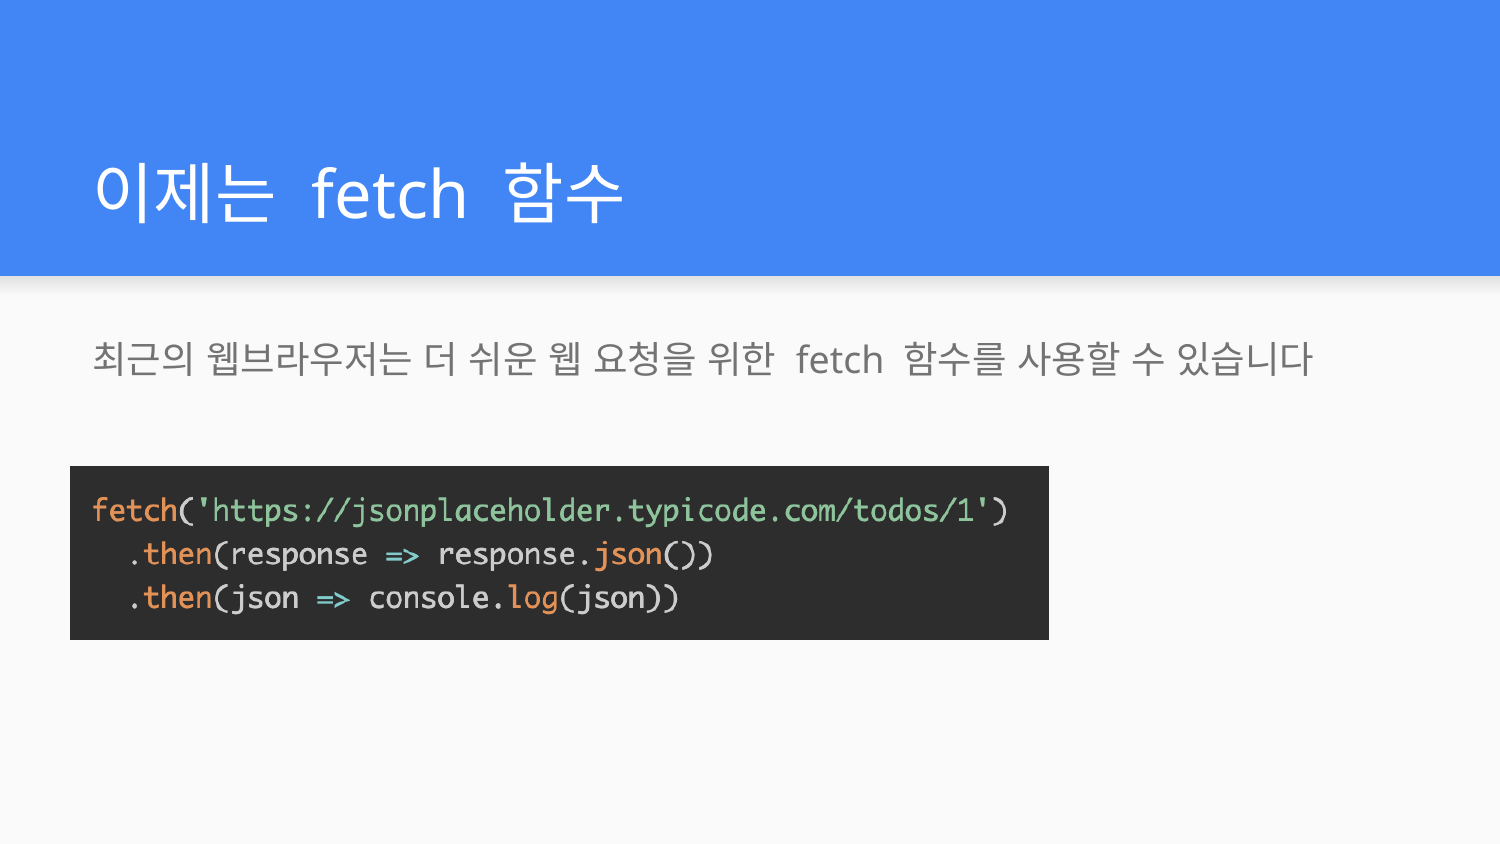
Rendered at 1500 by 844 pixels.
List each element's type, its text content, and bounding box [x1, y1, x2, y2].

title 이제는 fetch 함수 [77, 121, 1427, 248]
picture [70, 466, 1049, 640]
list 최근의 웹브라우저는 더 쉬운 웹 요청을 위한 fetch 함수를 사용할 수 있습니다 [77, 314, 1427, 760]
